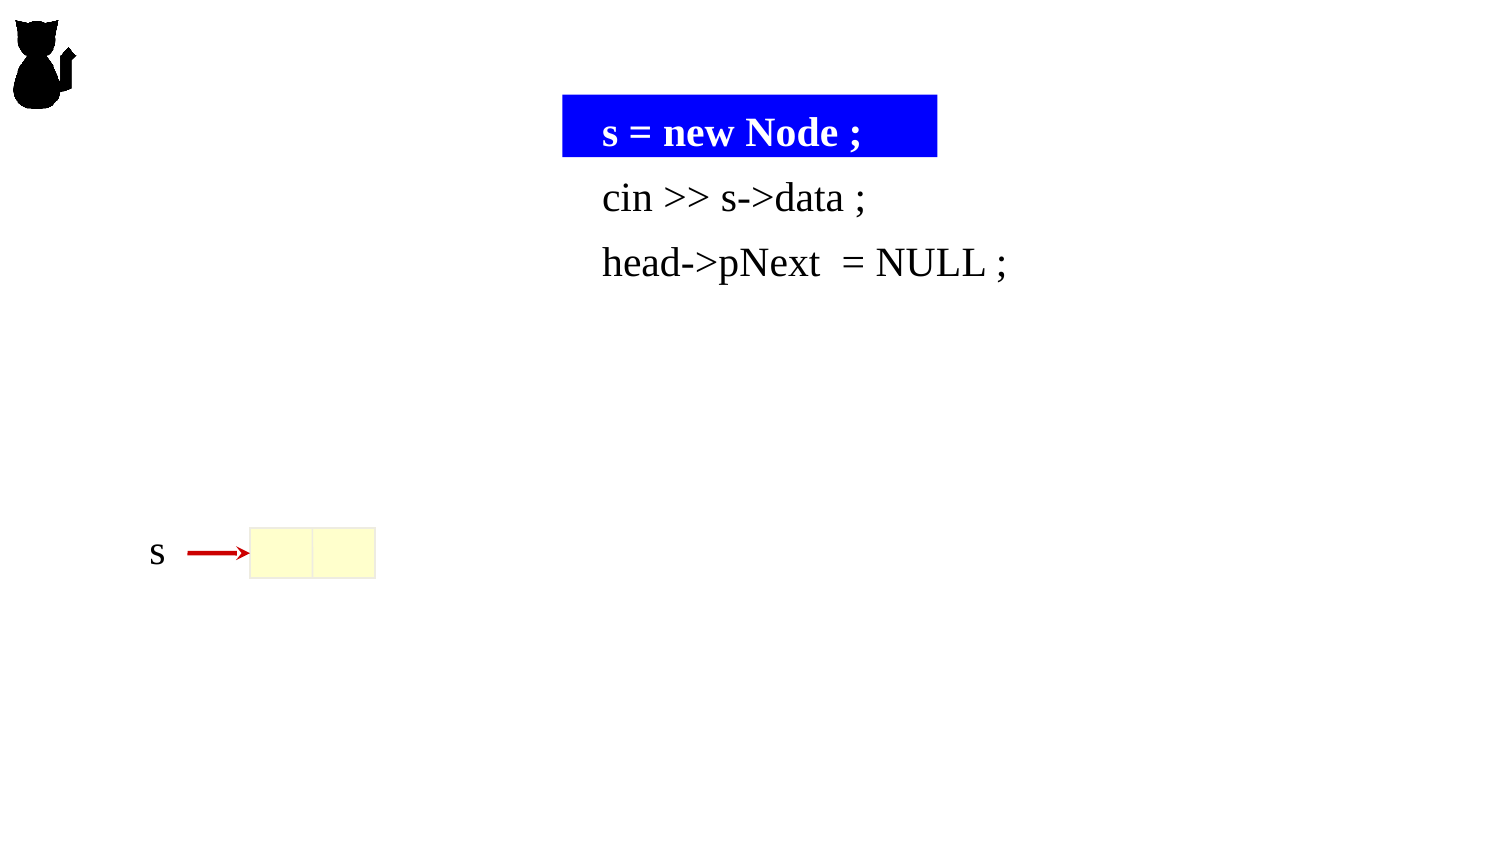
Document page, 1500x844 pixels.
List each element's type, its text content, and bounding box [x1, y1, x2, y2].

picture [0, 20, 89, 109]
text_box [254, 527, 376, 579]
text_box s = new Node ; cin >> s->data ; head->pNext = NULL ; [587, 82, 1046, 293]
text_box [562, 94, 587, 158]
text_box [134, 515, 251, 581]
